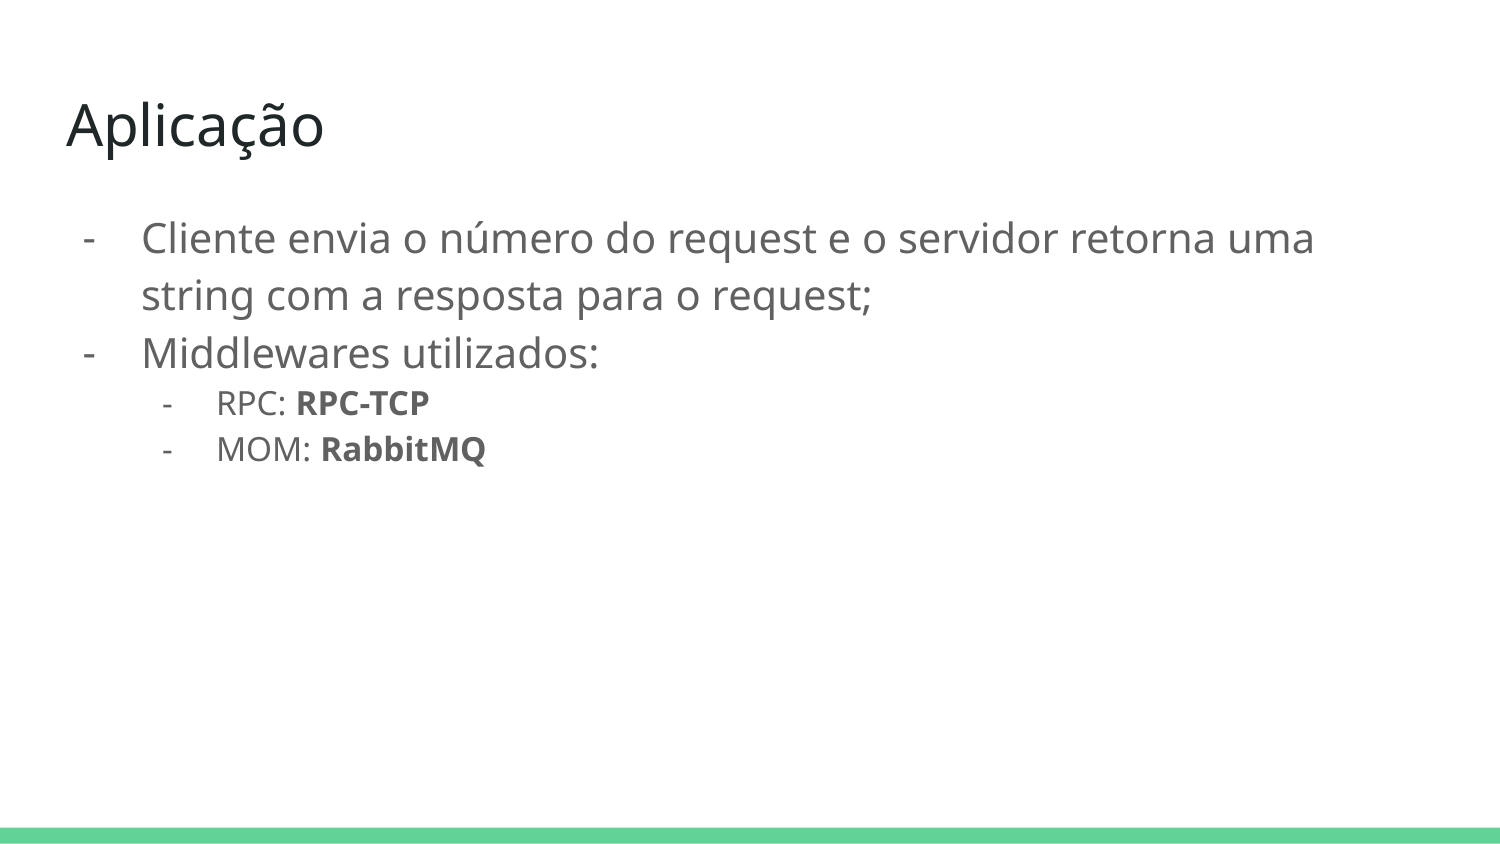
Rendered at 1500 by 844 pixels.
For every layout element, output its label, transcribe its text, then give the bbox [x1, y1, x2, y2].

title Aplicação [51, 72, 1449, 167]
list Cliente envia o número do request e o servidor retorna uma string com a resposta para o request; Middlewares utilizados: RPC: RPC-TCP MOM: RabbitMQ [51, 189, 1449, 750]
